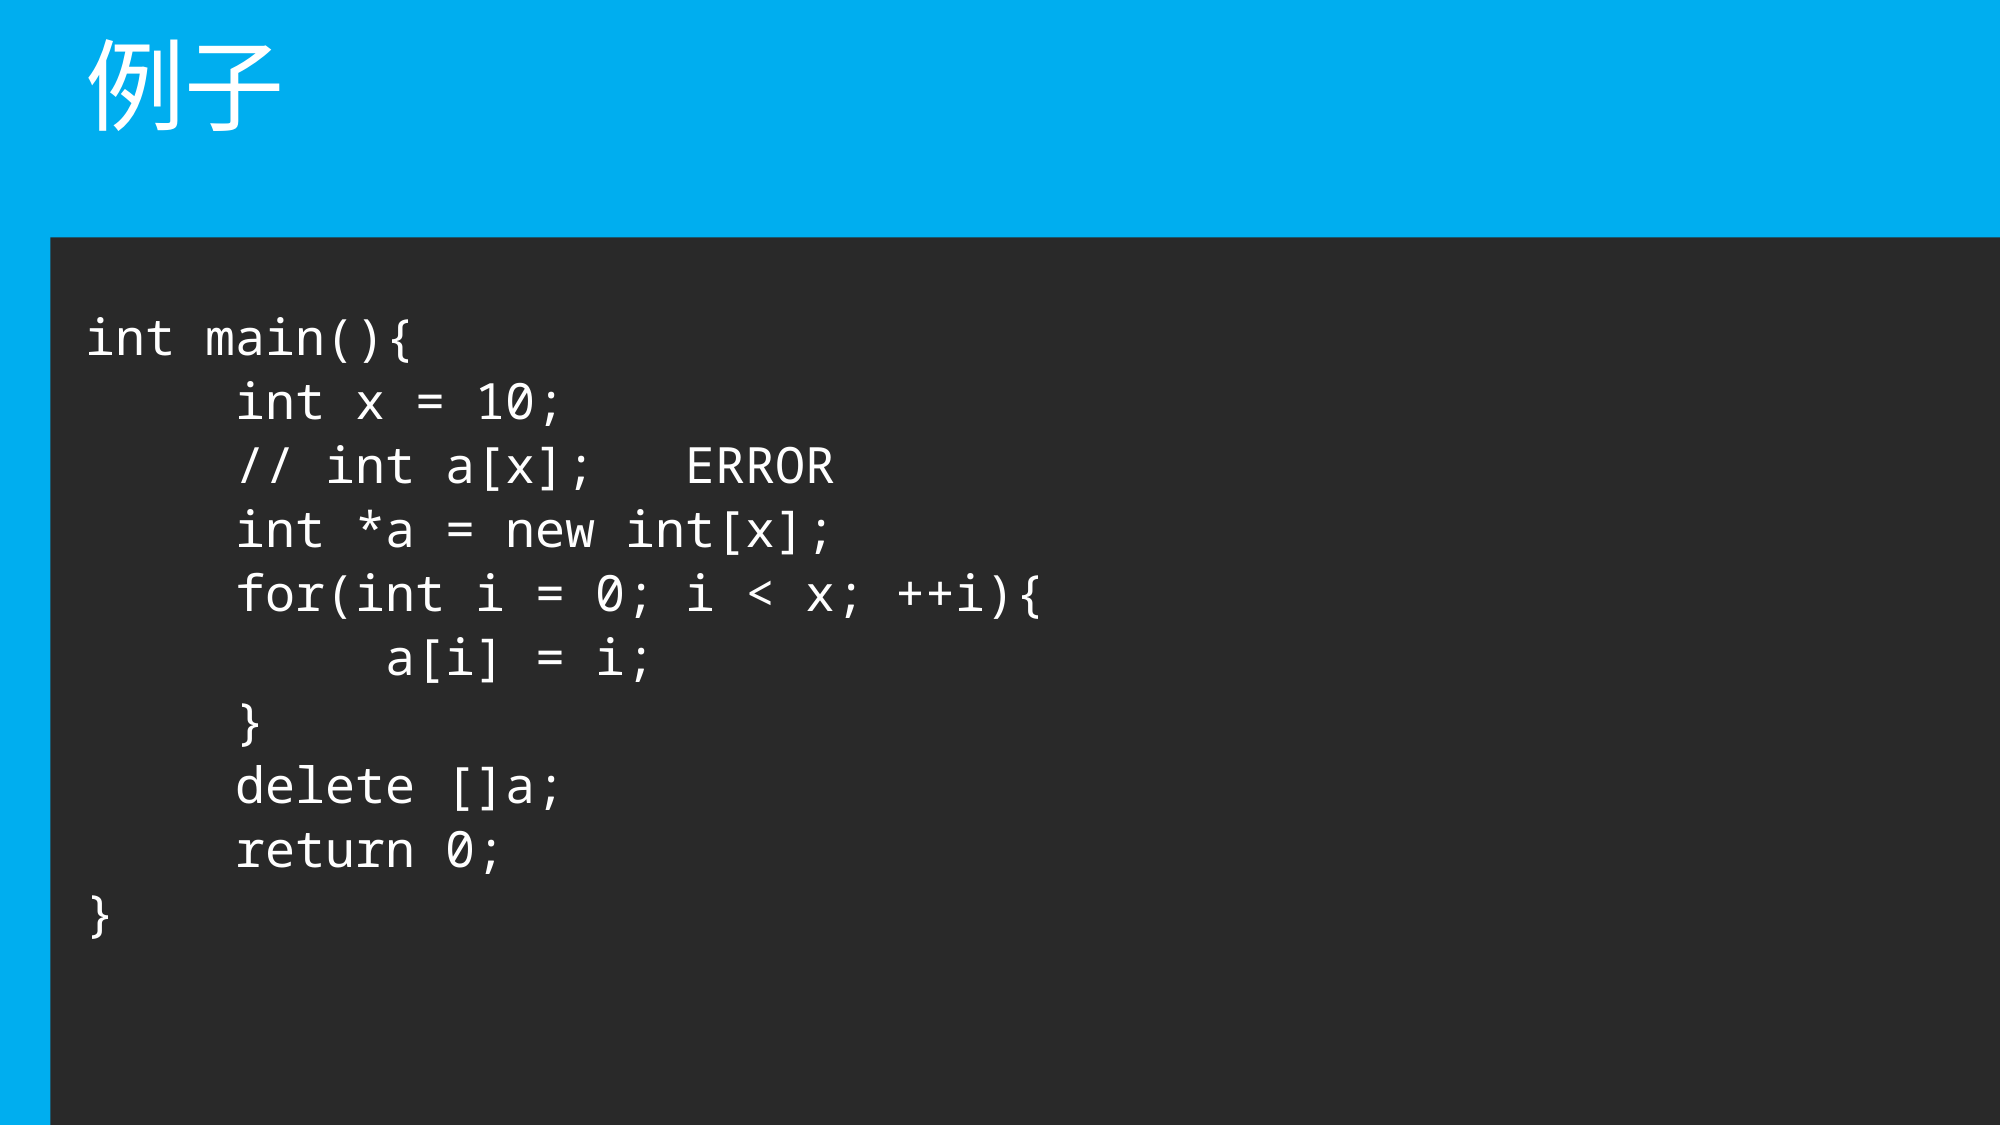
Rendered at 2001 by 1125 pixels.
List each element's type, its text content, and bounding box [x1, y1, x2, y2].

title 例子 [85, 37, 1915, 147]
list int main(){ int x = 10; // int a[x]; ERROR int *a = new int[x]; for(int i = 0; i < x; ++i){ a[i] = i; } delete []a; return 0; } [85, 312, 1915, 1034]
